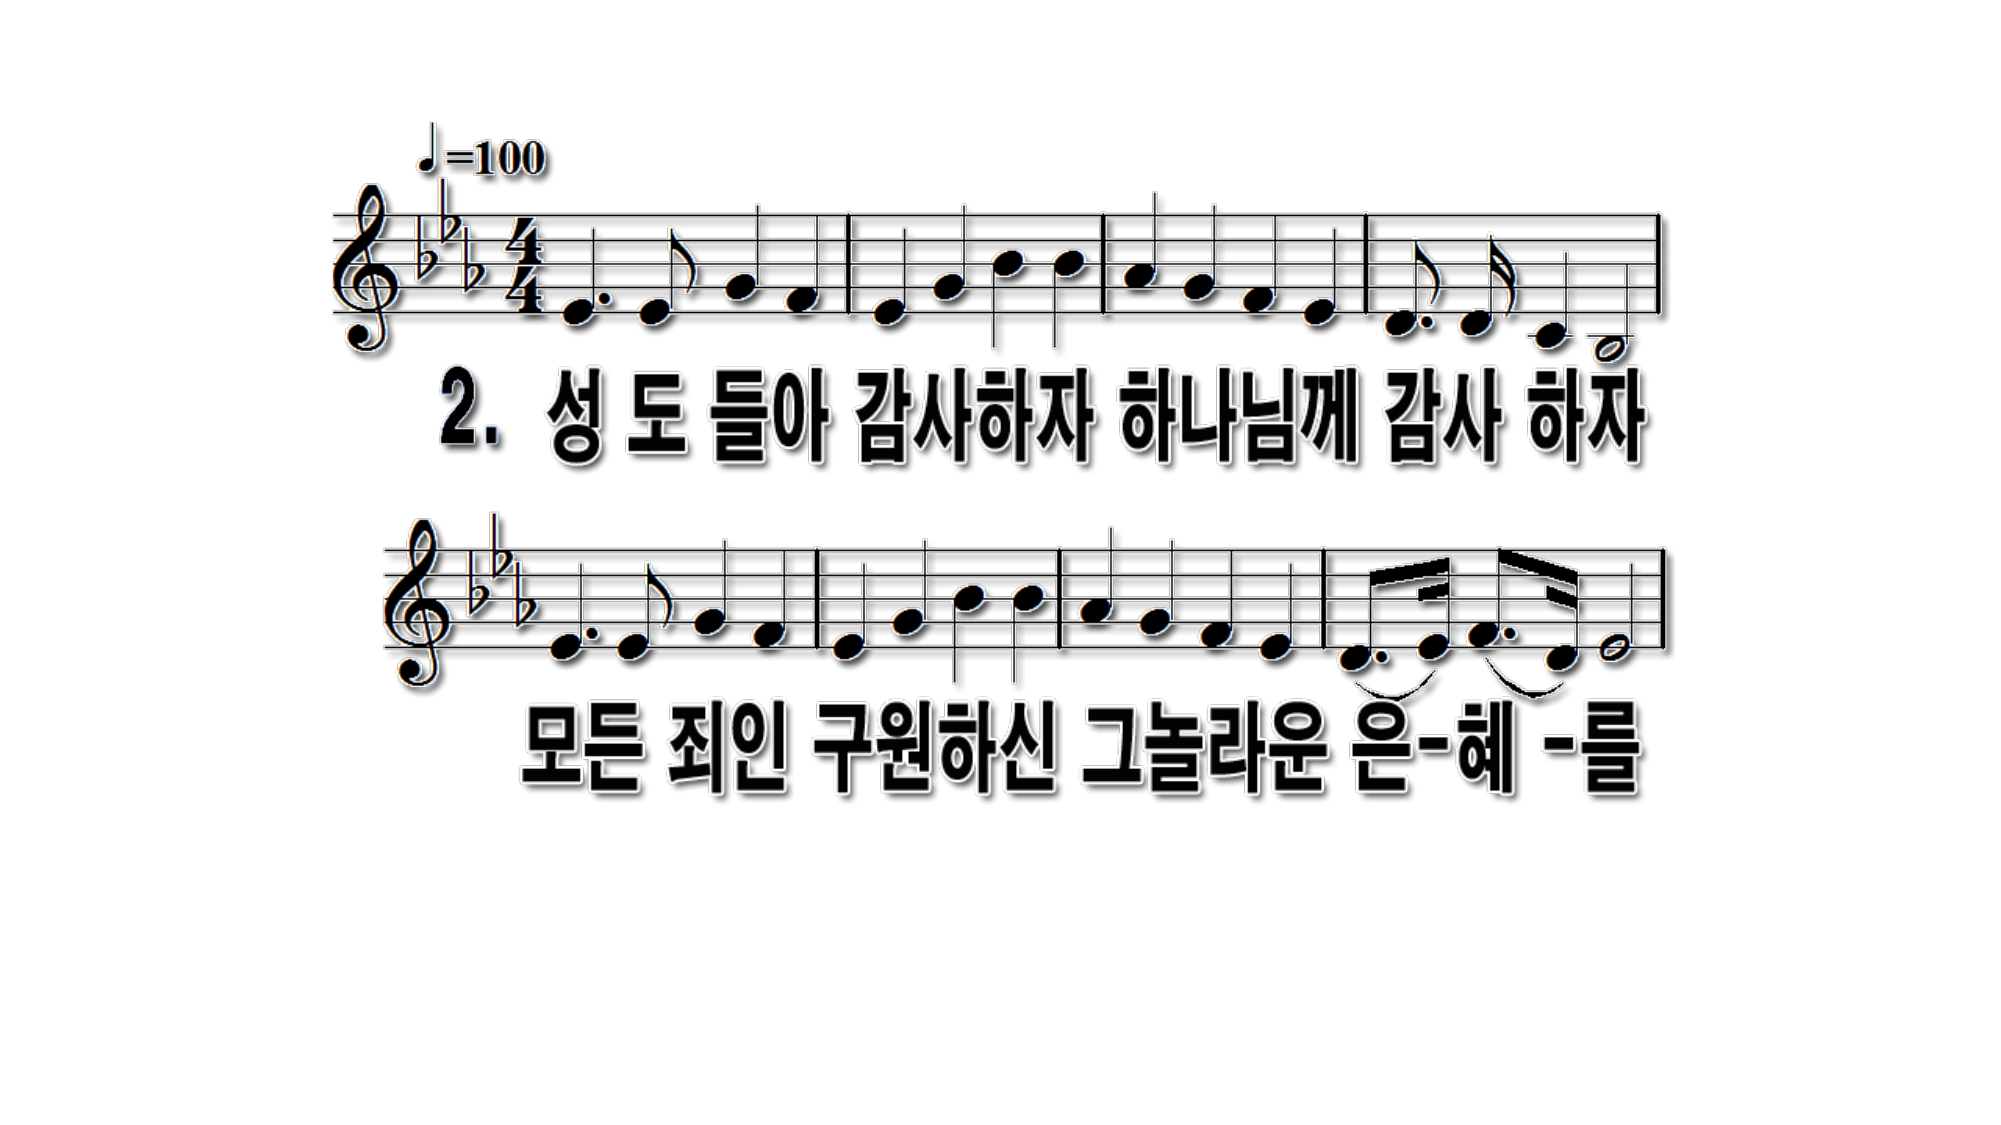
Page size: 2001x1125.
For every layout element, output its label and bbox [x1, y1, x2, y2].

picture [249, 0, 1750, 938]
